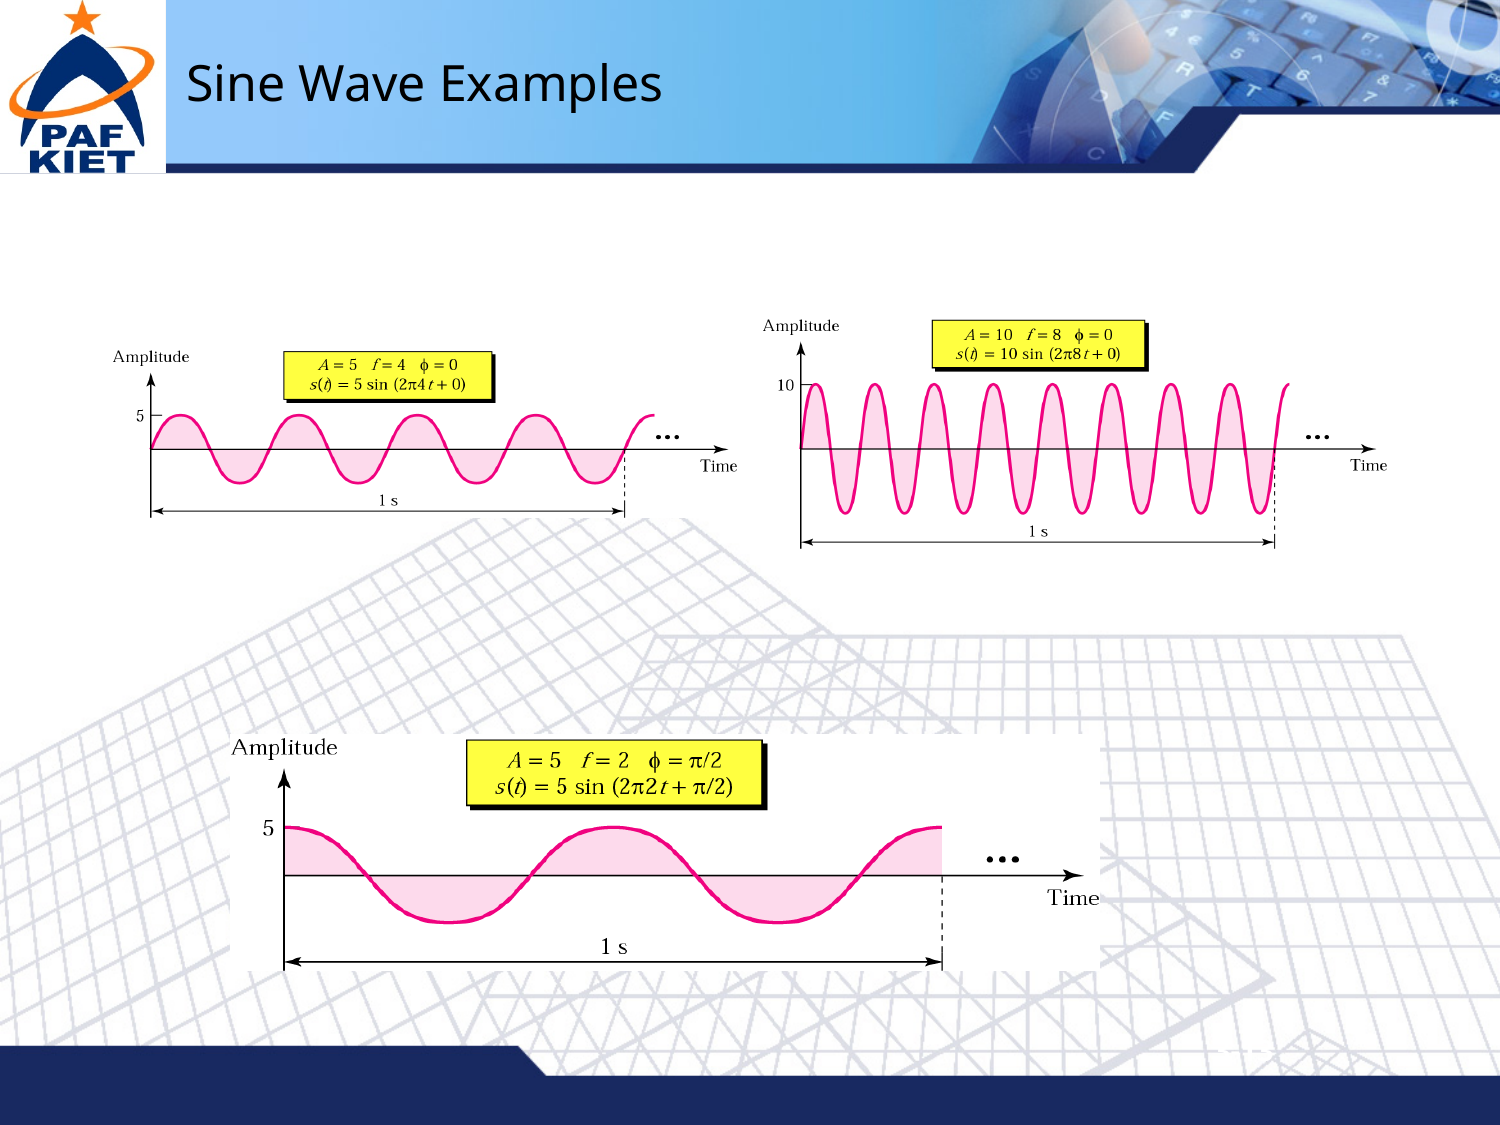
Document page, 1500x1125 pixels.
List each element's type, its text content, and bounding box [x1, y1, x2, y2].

slide_number 3-13 [1099, 1024, 1388, 1101]
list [762, 316, 1388, 549]
picture [0, 0, 1500, 1125]
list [112, 347, 738, 518]
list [229, 734, 1101, 971]
title Sine Wave Examples [170, 0, 1447, 163]
